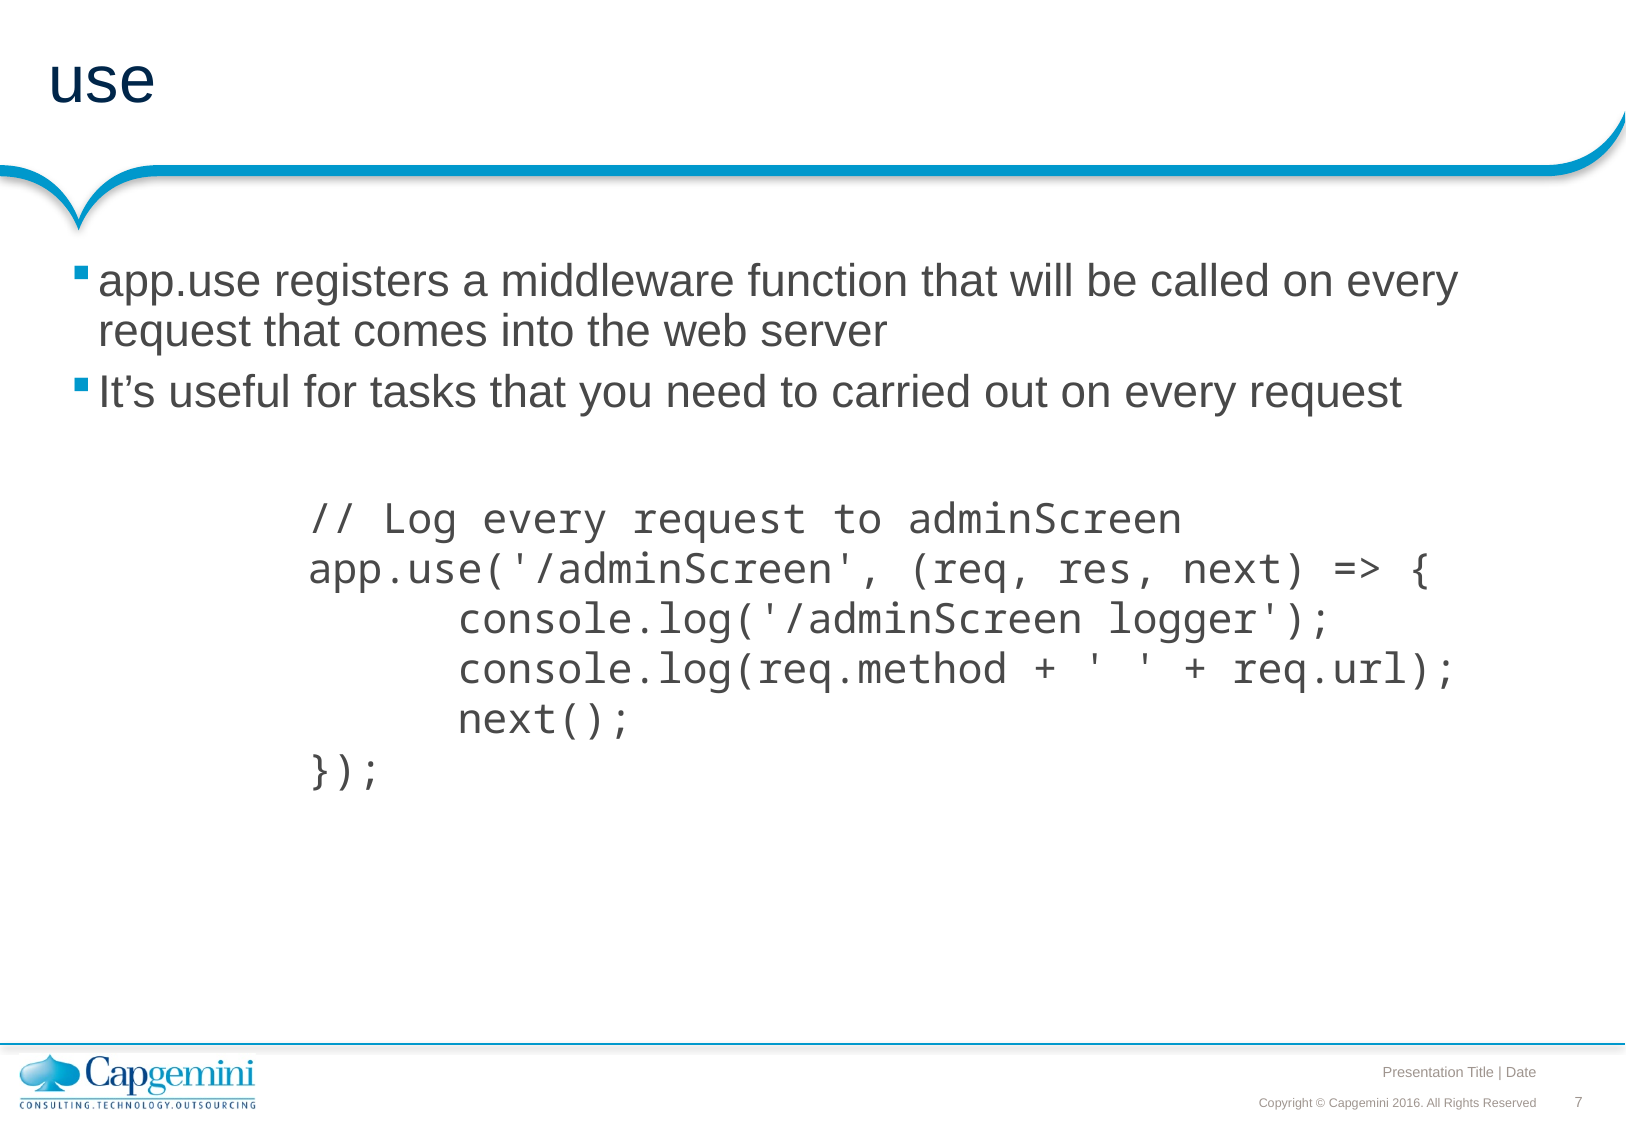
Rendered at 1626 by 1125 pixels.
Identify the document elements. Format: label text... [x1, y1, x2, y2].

title use [0, 0, 1625, 165]
list app.use registers a middleware function that will be called on every request that comes into the web server It’s useful for tasks that you need to carried out on every request // Log every request to adminScreen app.use('/adminScreen', (req, res, next) => { console.log('/adminScreen logger'); console.log(req.method + ' ' + req.url); next(); }); [53, 245, 1625, 1007]
picture [19, 1053, 256, 1110]
